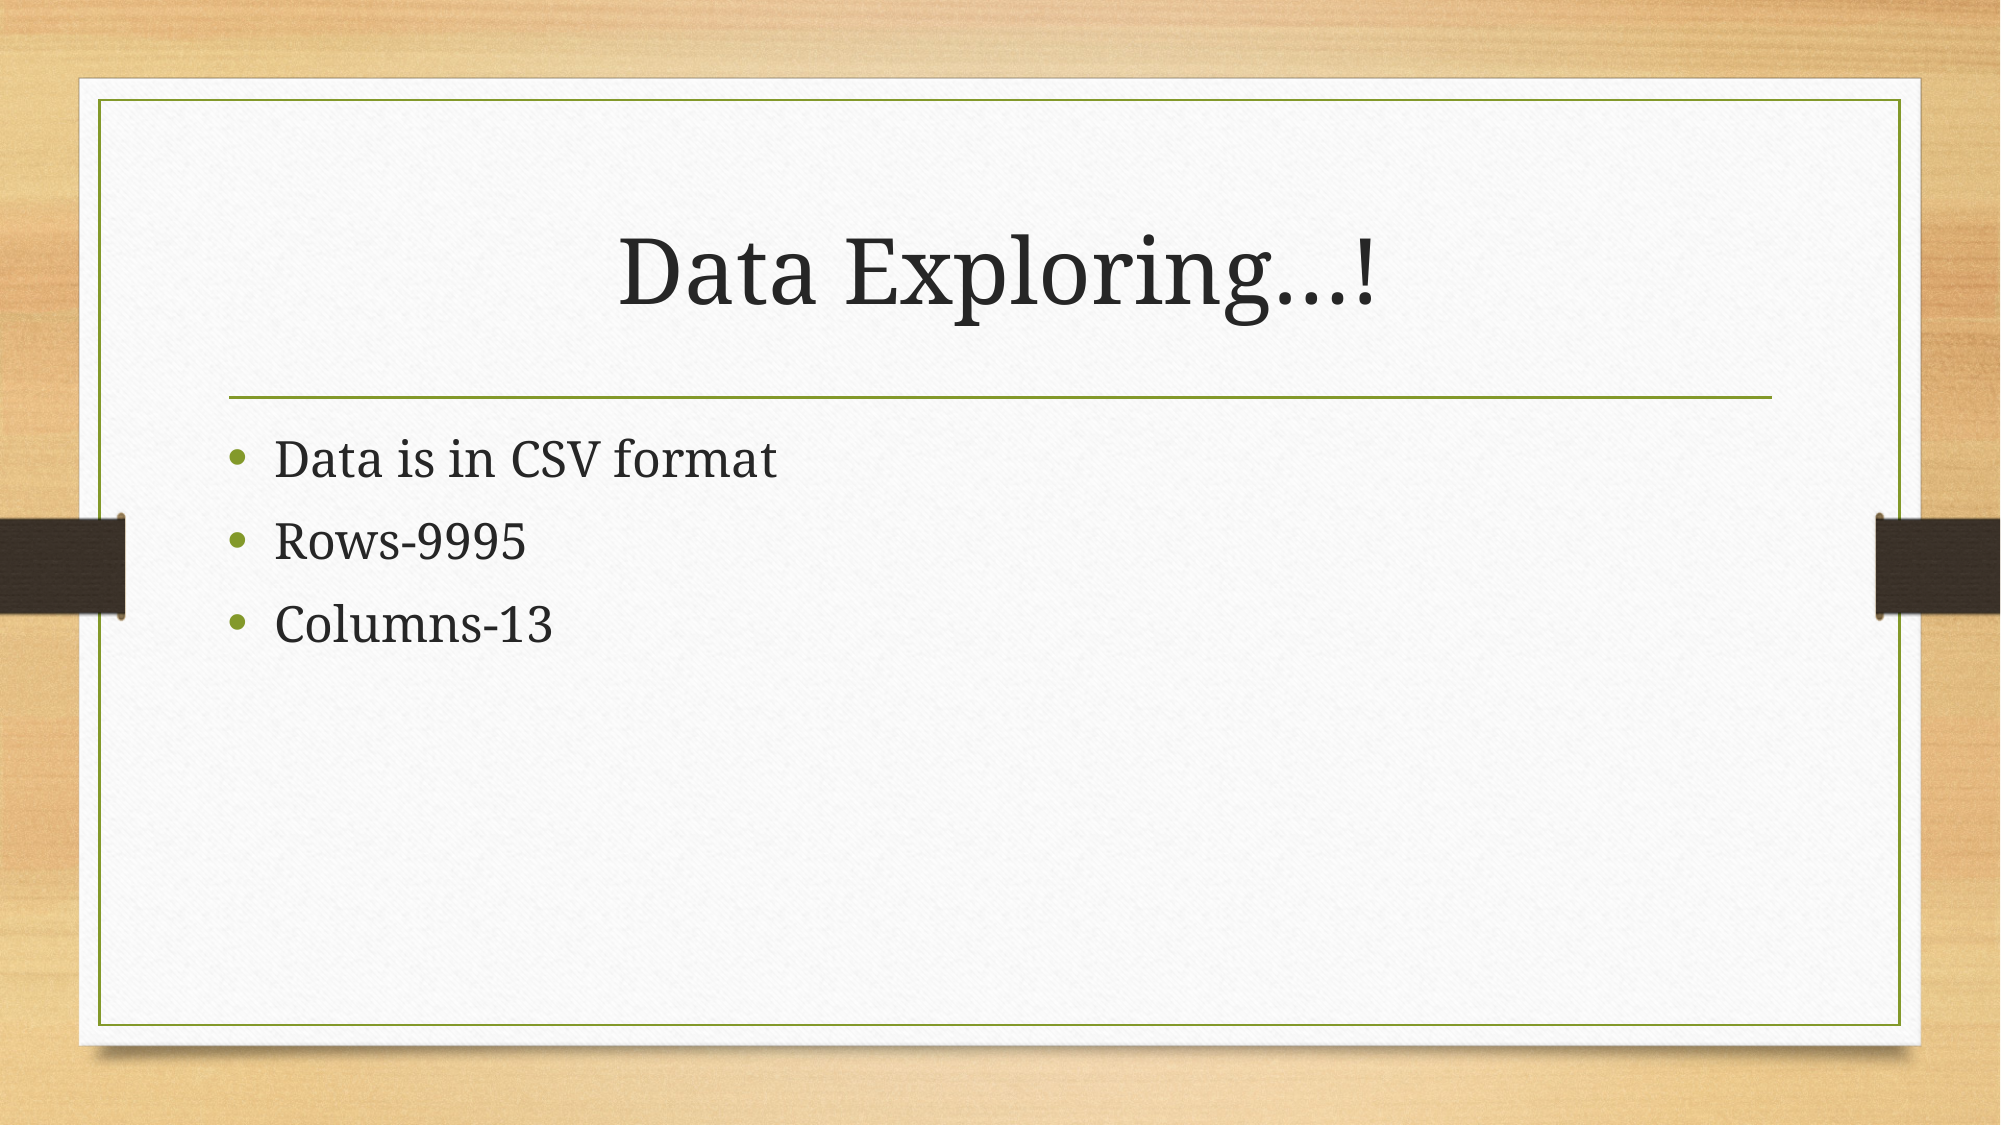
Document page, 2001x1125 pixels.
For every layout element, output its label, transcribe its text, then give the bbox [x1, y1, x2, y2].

title Data Exploring…! [212, 161, 1788, 375]
list Data is in CSV format Rows-9995 Columns-13 [212, 419, 1788, 964]
picture [0, 0, 2001, 1125]
